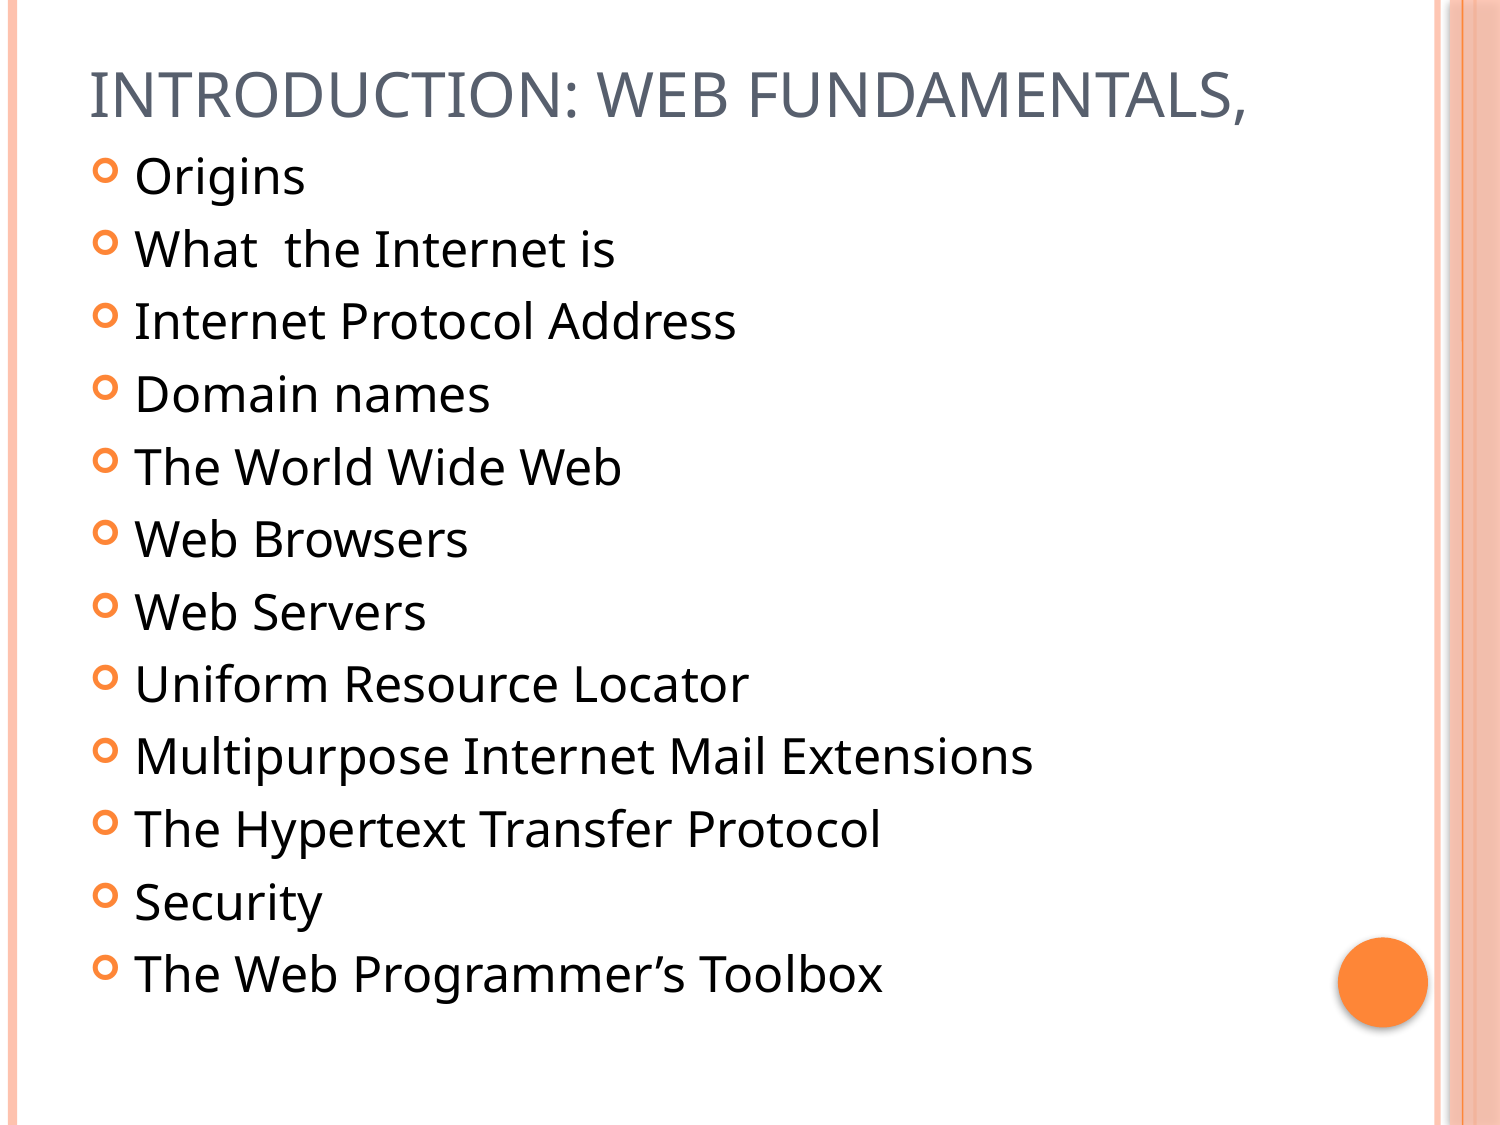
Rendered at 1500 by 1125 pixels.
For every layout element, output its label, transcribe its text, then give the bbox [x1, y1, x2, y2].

title Introduction: Web Fundamentals, [75, 45, 1300, 137]
list Origins What the Internet is Internet Protocol Address Domain names The World Wide Web Web Browsers Web Servers Uniform Resource Locator Multipurpose Internet Mail Extensions The Hypertext Transfer Protocol Security The Web Programmer’s Toolbox [75, 137, 1300, 1062]
